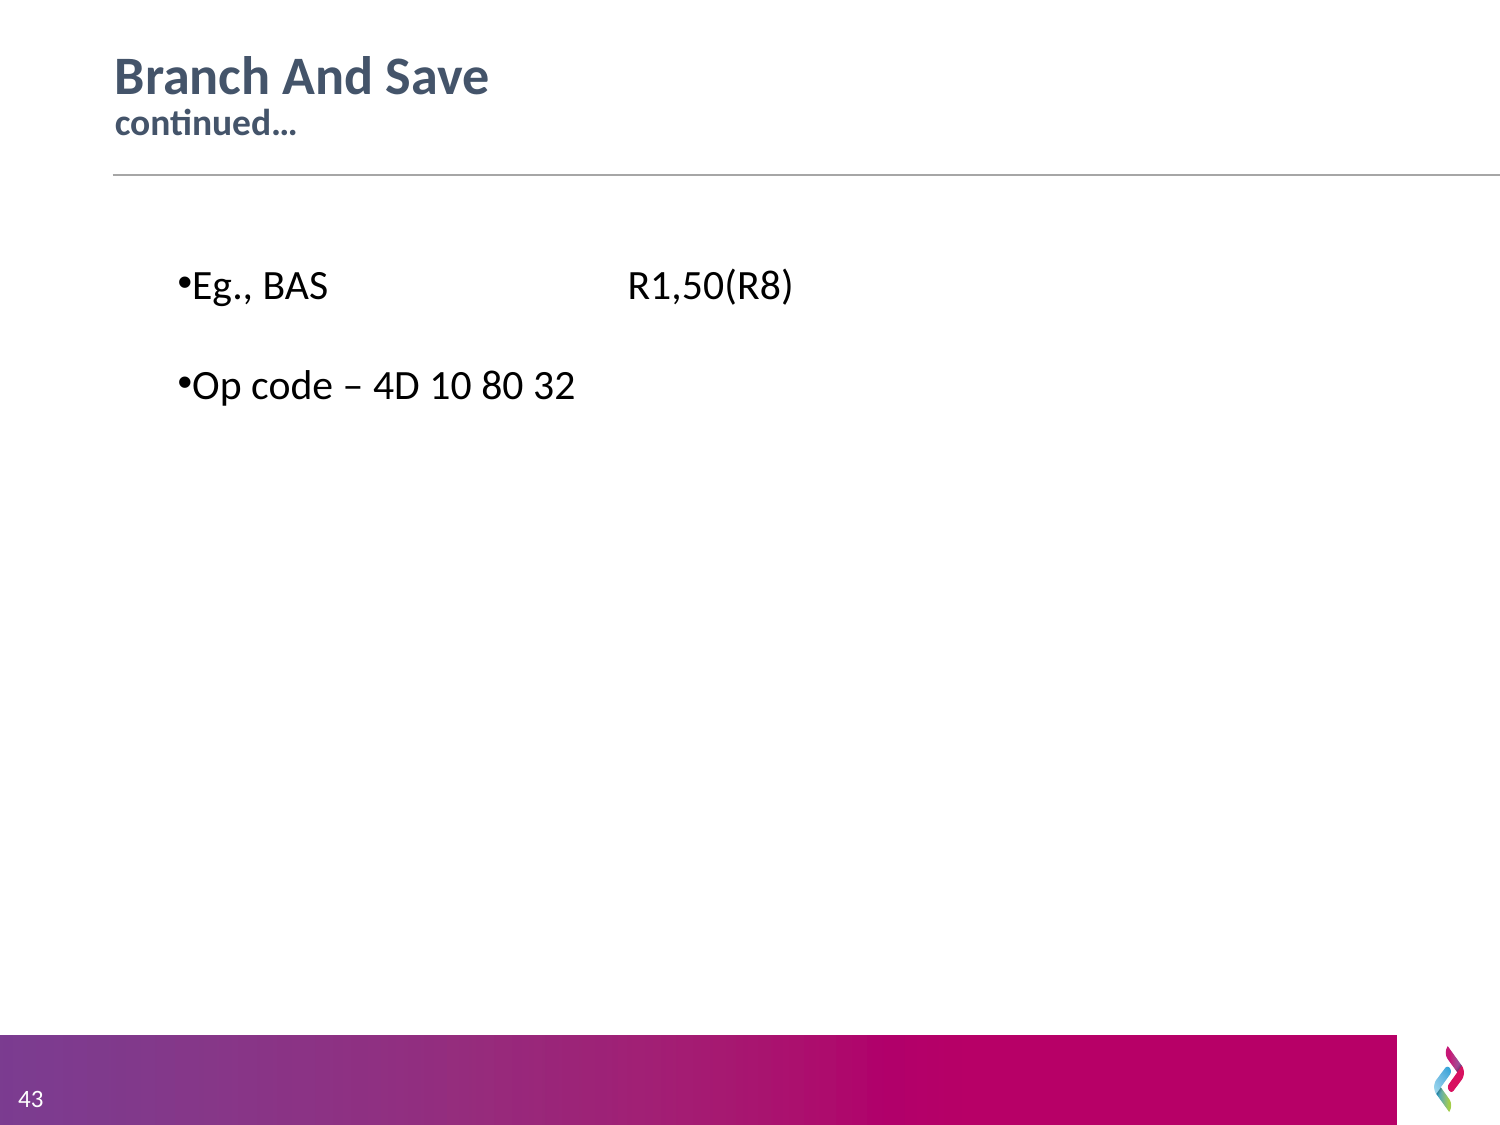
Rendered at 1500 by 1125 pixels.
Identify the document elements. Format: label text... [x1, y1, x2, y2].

title Branch And Save continued… [99, 19, 1149, 175]
list Eg., BAS R1,50(R8) Op code – 4D 10 80 32 [162, 200, 1388, 1013]
picture [1431, 1042, 1467, 1115]
